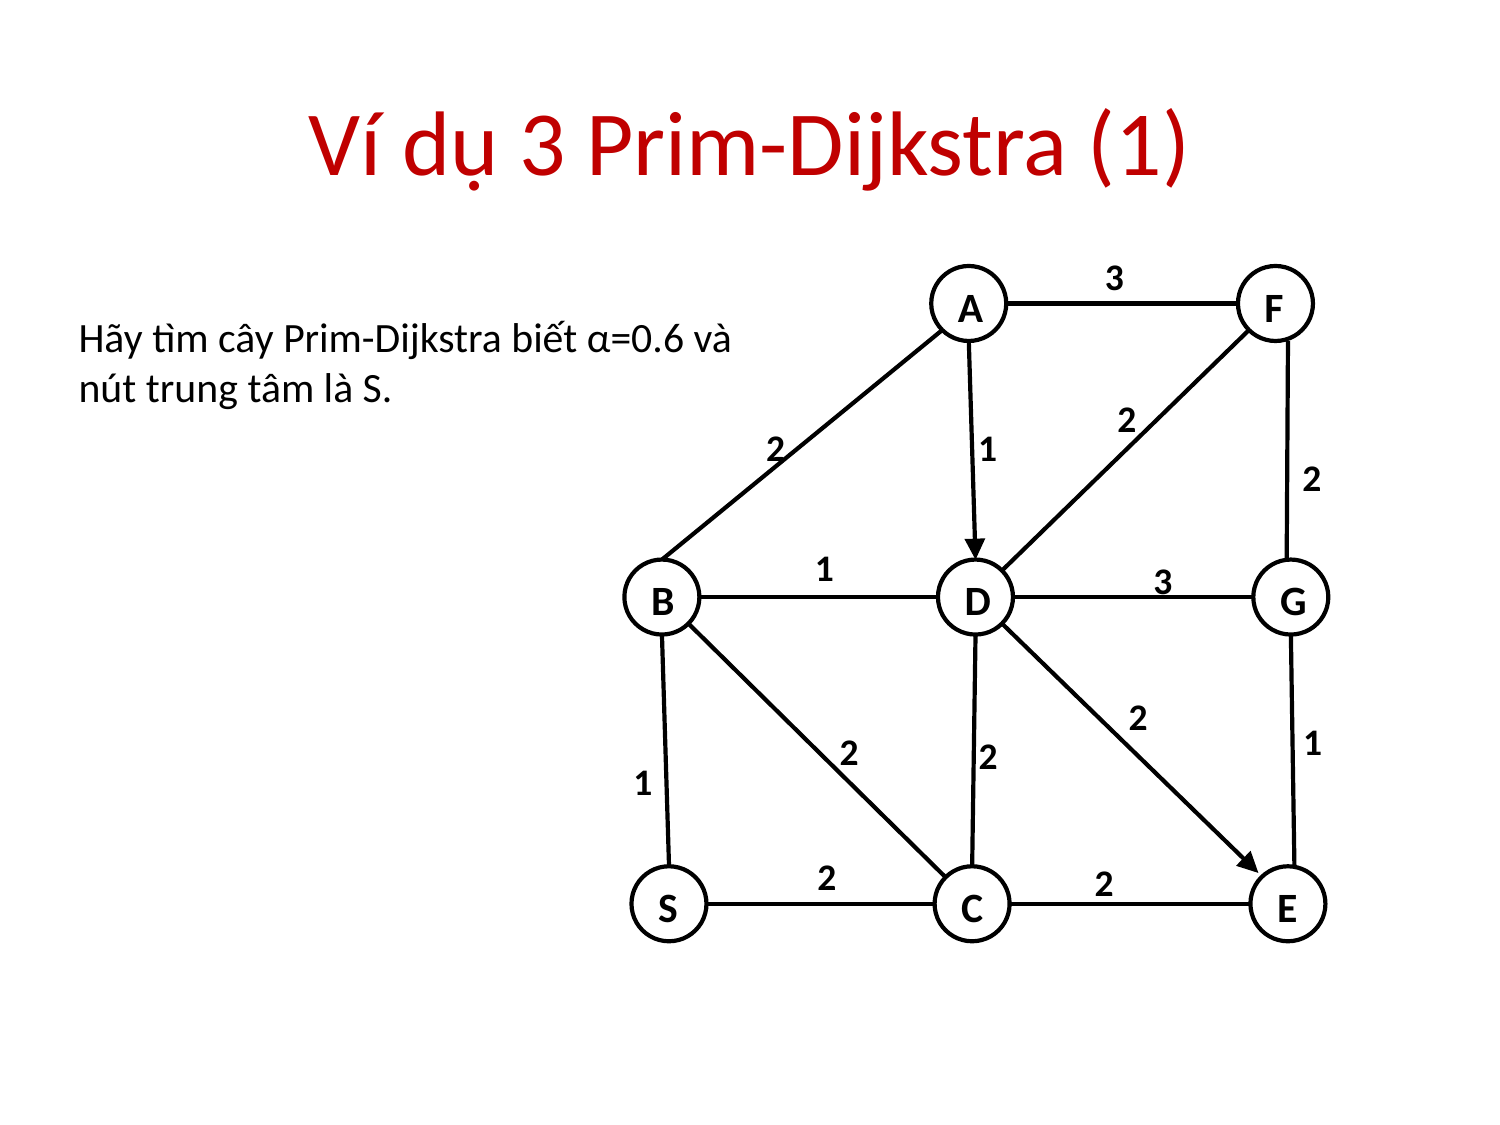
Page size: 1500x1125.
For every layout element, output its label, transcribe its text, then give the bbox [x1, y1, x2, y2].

title Ví dụ 3 Prim-Dijkstra (1) [75, 45, 1425, 233]
text_box Hãy tìm cây Prim-Dijkstra biết α=0.6 và nút trung tâm là S. [63, 303, 612, 419]
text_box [617, 244, 1338, 942]
